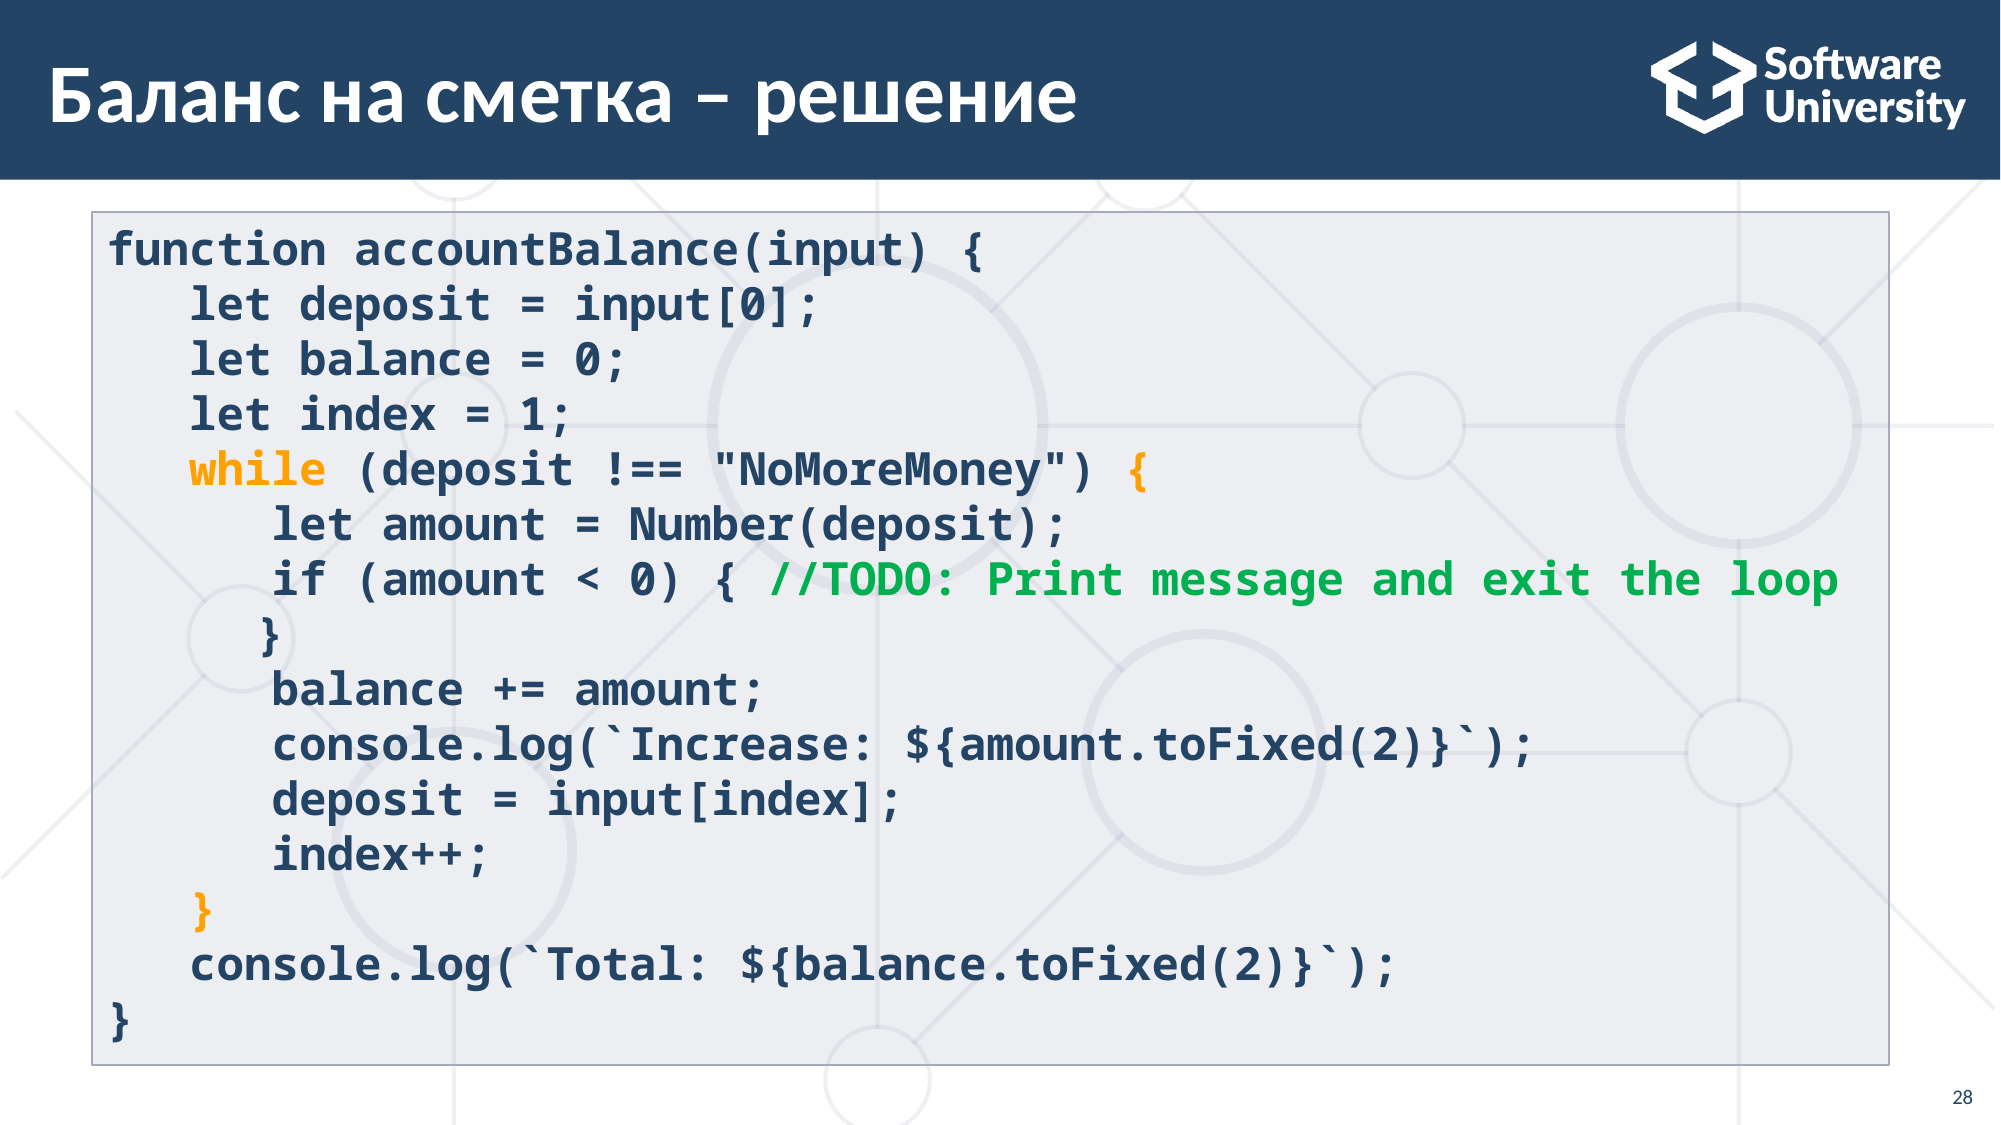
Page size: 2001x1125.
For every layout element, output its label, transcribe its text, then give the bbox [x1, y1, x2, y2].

text_box function accountBalance(input) { let deposit = input[0]; let balance = 0; let index = 1; while (deposit !== "NoMoreMoney") { let amount = Number(deposit); if (amount < 0) { //TODO: Print message and exit the loop } balance += amount; console.log(`Increase: ${amount.toFixed(2)}`); deposit = input[index]; index++; } console.log(`Total: ${balance.toFixed(2)}`); } [91, 212, 1890, 1066]
title Баланс на сметка – решение [31, 16, 1625, 162]
slide_number 28 [1927, 1067, 1989, 1117]
picture [1651, 41, 1966, 134]
